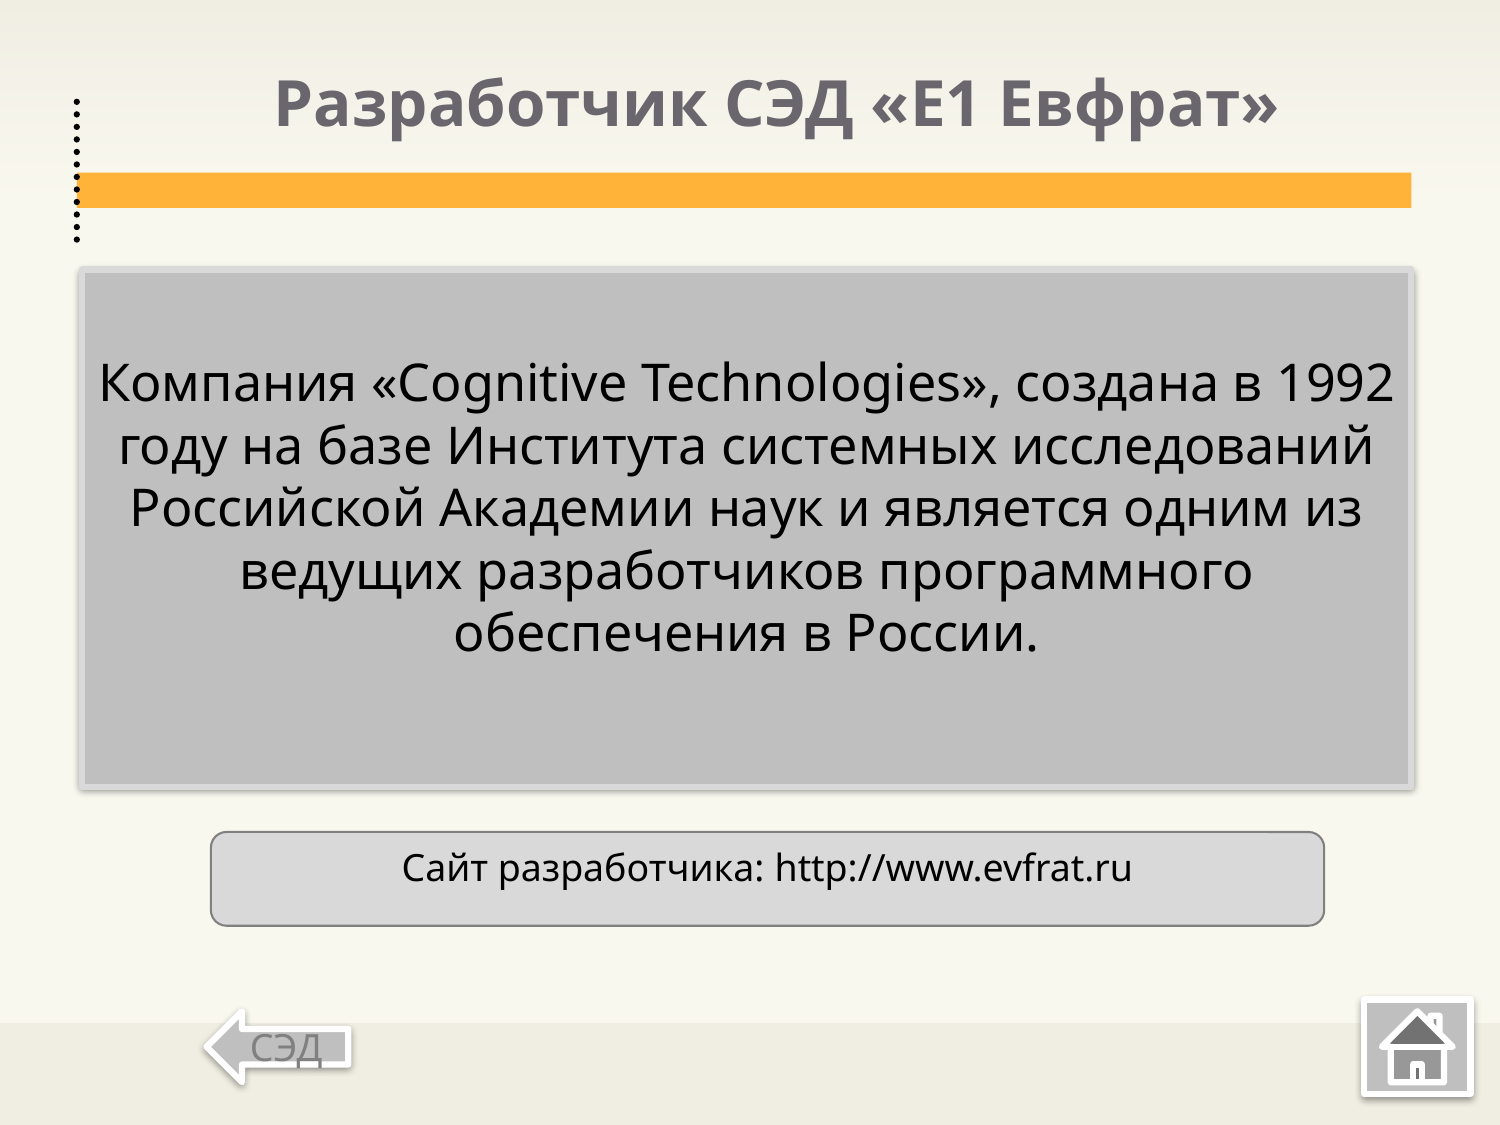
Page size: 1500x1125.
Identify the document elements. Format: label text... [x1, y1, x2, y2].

title Разработчик СЭД «E1 Евфрат» [105, 54, 1449, 147]
text_box Сайт разработчика: http://www.evfrat.ru [210, 831, 1325, 926]
text_box Компания «Cognitive Technologies», создана в 1992 году на базе Института системных исследований Российской Академии наук и является одним из ведущих разработчиков программного обеспечения в России. [79, 266, 1414, 790]
text_box [1361, 996, 1474, 1097]
text_box СЭД [203, 1008, 352, 1086]
